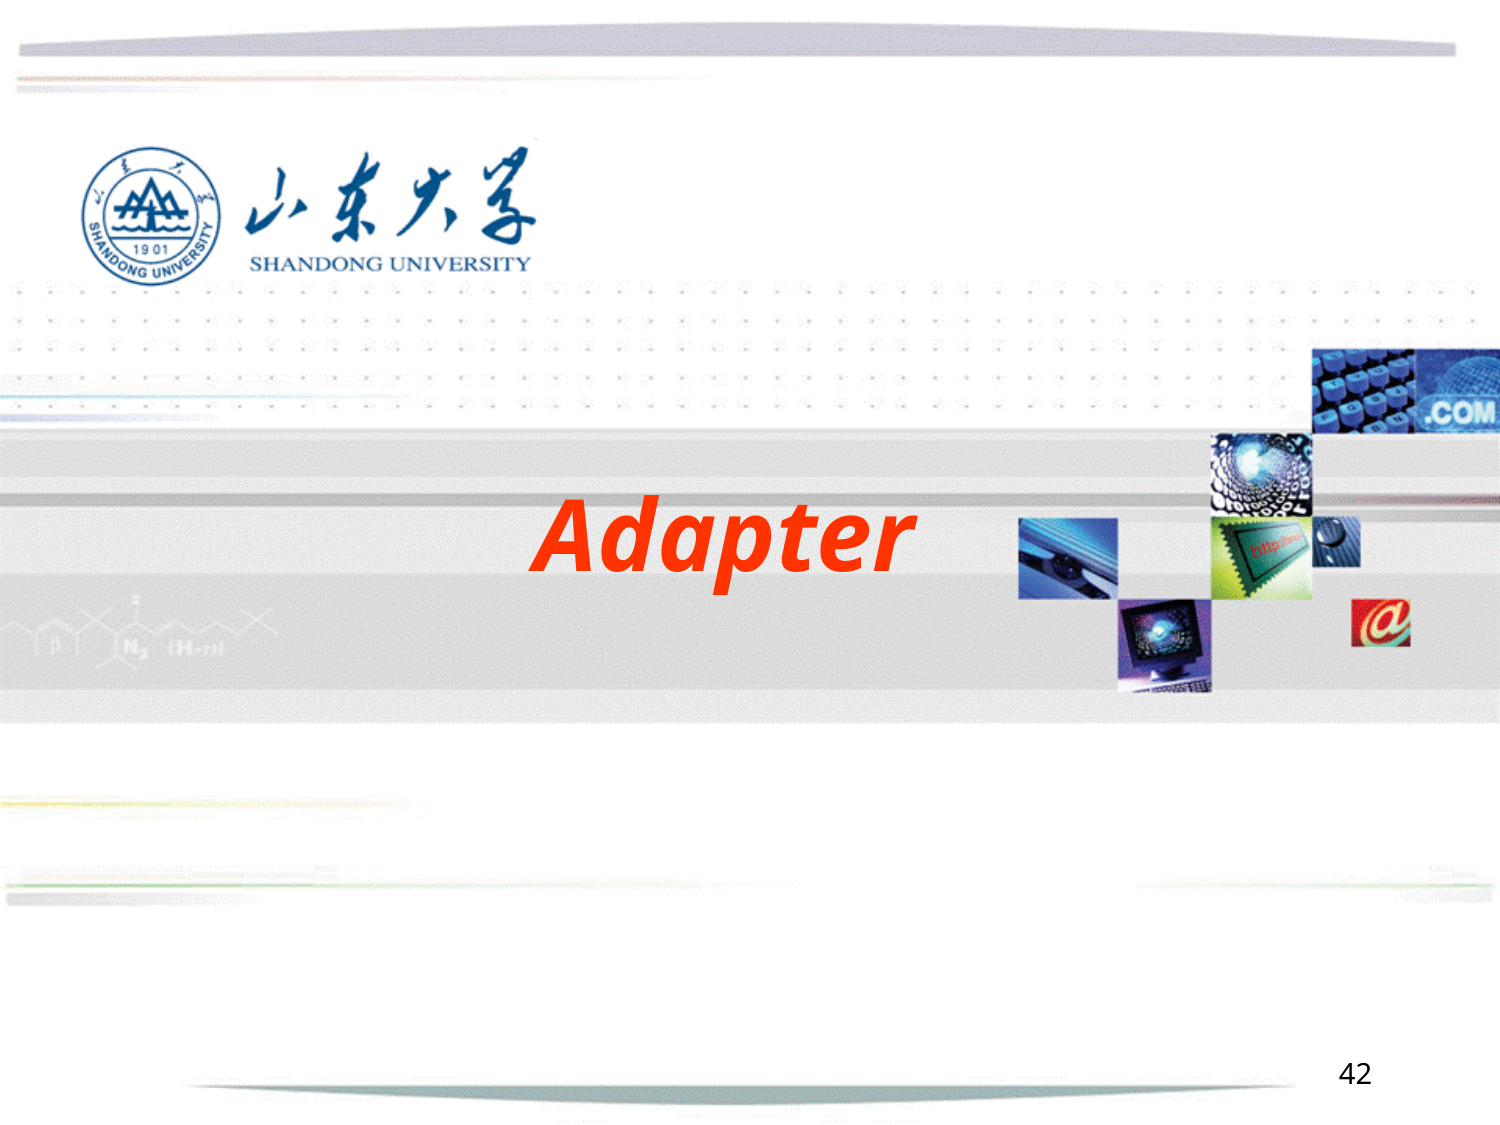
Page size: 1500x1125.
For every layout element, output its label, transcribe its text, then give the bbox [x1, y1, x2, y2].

title Adapter [87, 437, 1363, 625]
slide_number 42 [1074, 1050, 1388, 1125]
picture [0, 1, 1500, 1124]
